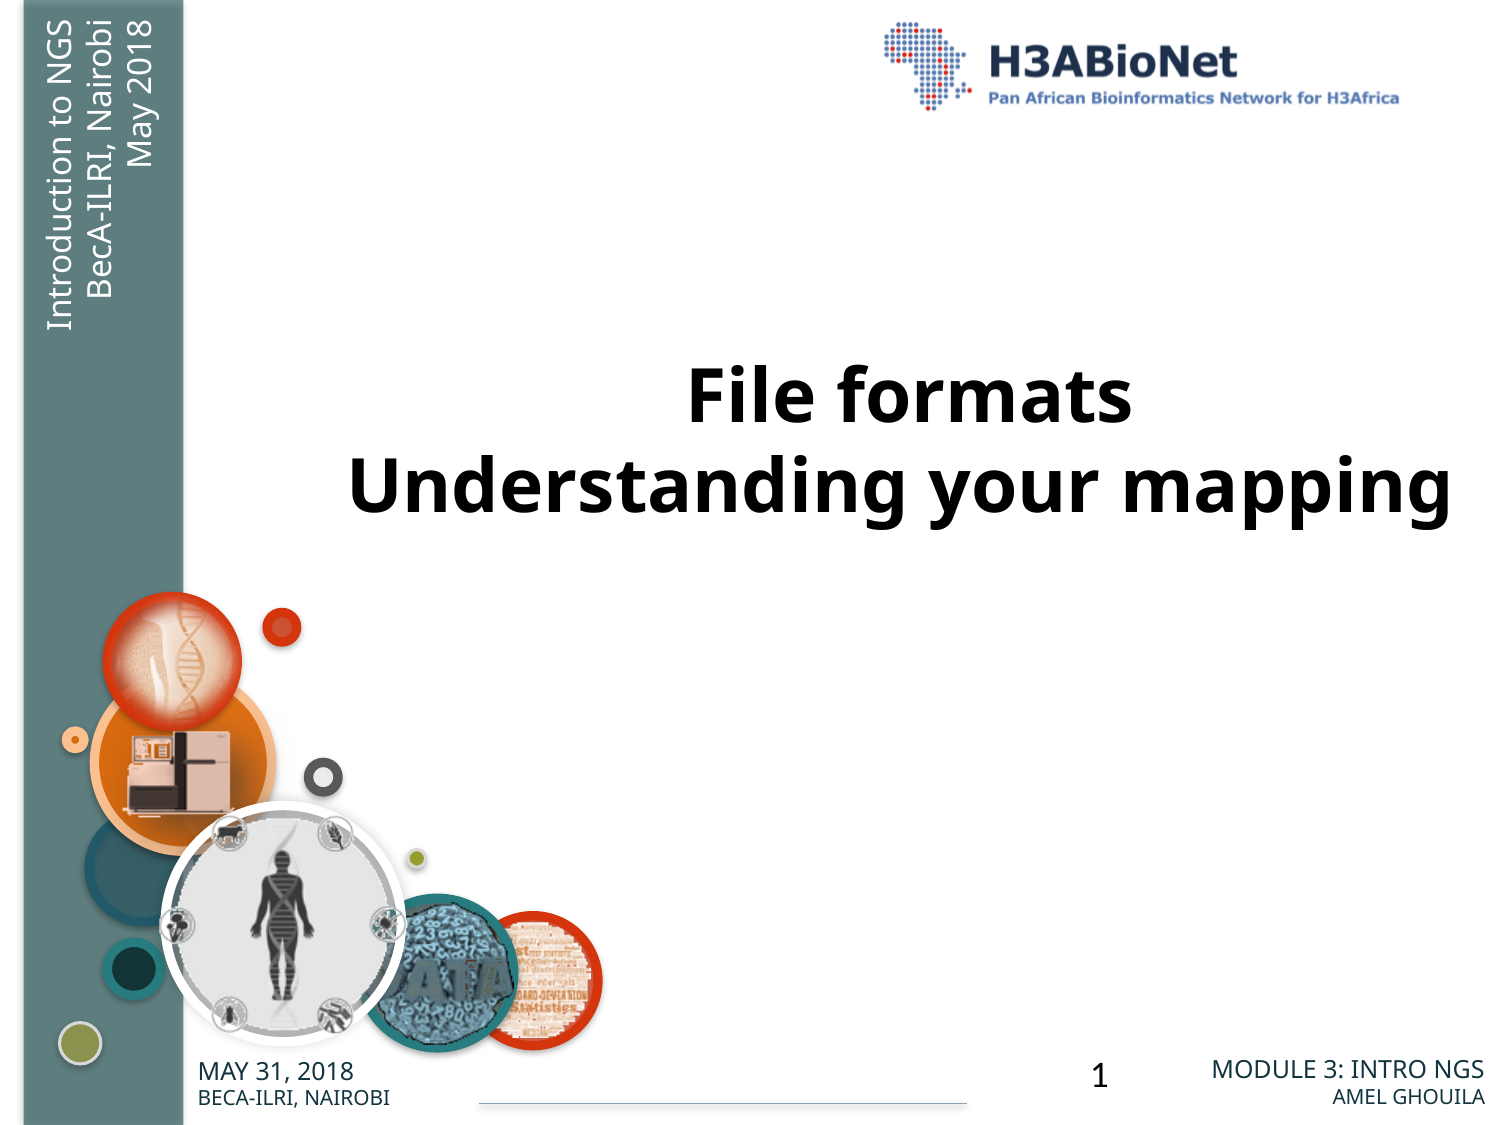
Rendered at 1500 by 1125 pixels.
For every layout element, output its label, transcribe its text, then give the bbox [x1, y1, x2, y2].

text_box Introduction to NGS BecA-ILRI, Nairobi May 2018 [30, 4, 165, 521]
text_box [23, 0, 184, 1125]
slide_number 1 [1074, 1042, 1425, 1103]
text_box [59, 584, 599, 1065]
picture [840, 3, 1500, 123]
text_box File formats Understanding your mapping [320, 339, 1500, 625]
